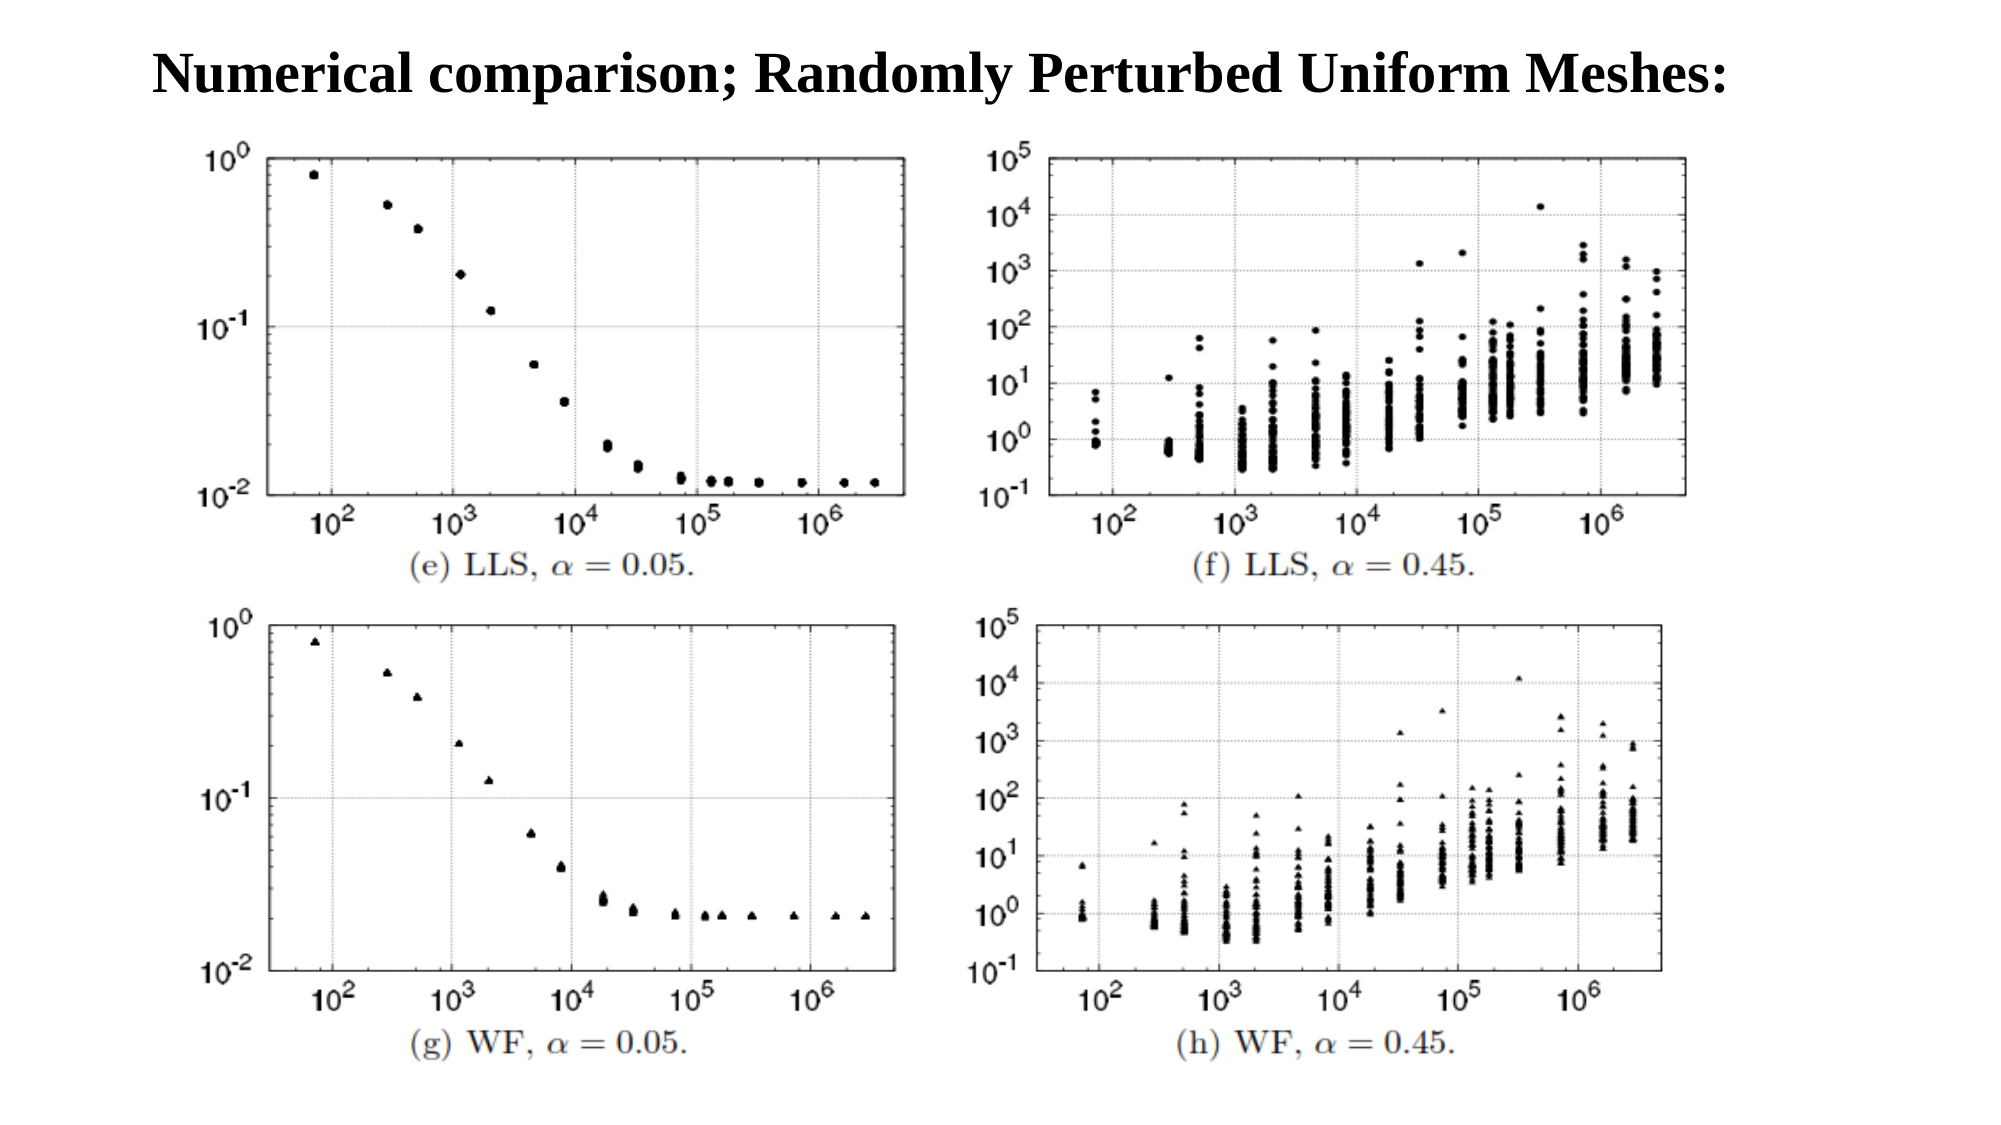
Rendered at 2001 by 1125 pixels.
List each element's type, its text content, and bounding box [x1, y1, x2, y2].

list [189, 127, 1714, 592]
picture [189, 592, 1714, 1079]
text_box Numerical comparison; Randomly Perturbed Uniform Meshes: [137, 27, 1863, 112]
